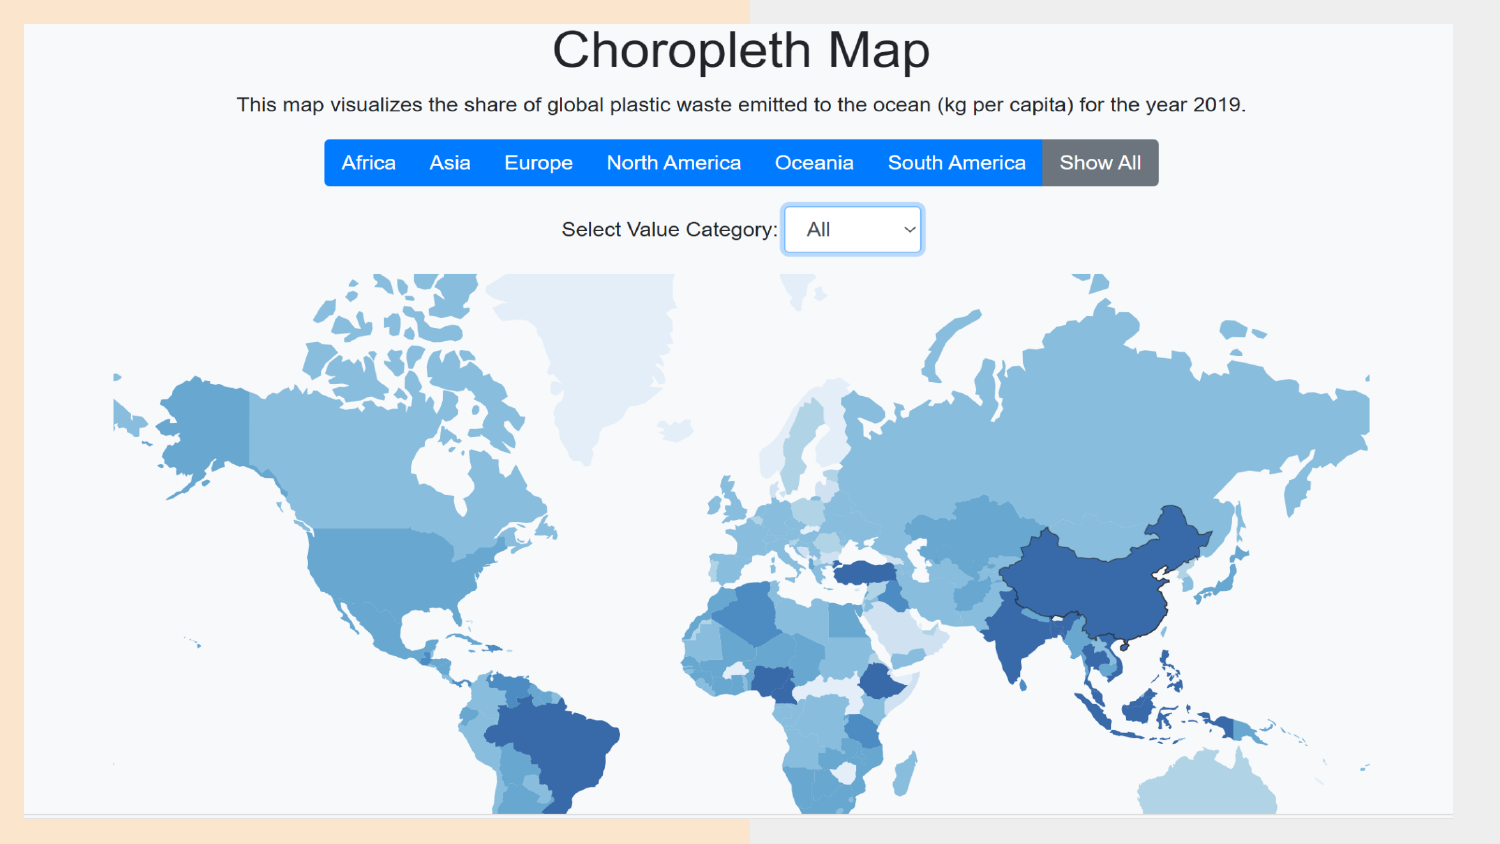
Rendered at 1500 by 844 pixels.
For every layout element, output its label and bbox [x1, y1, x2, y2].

picture [24, 24, 1454, 819]
